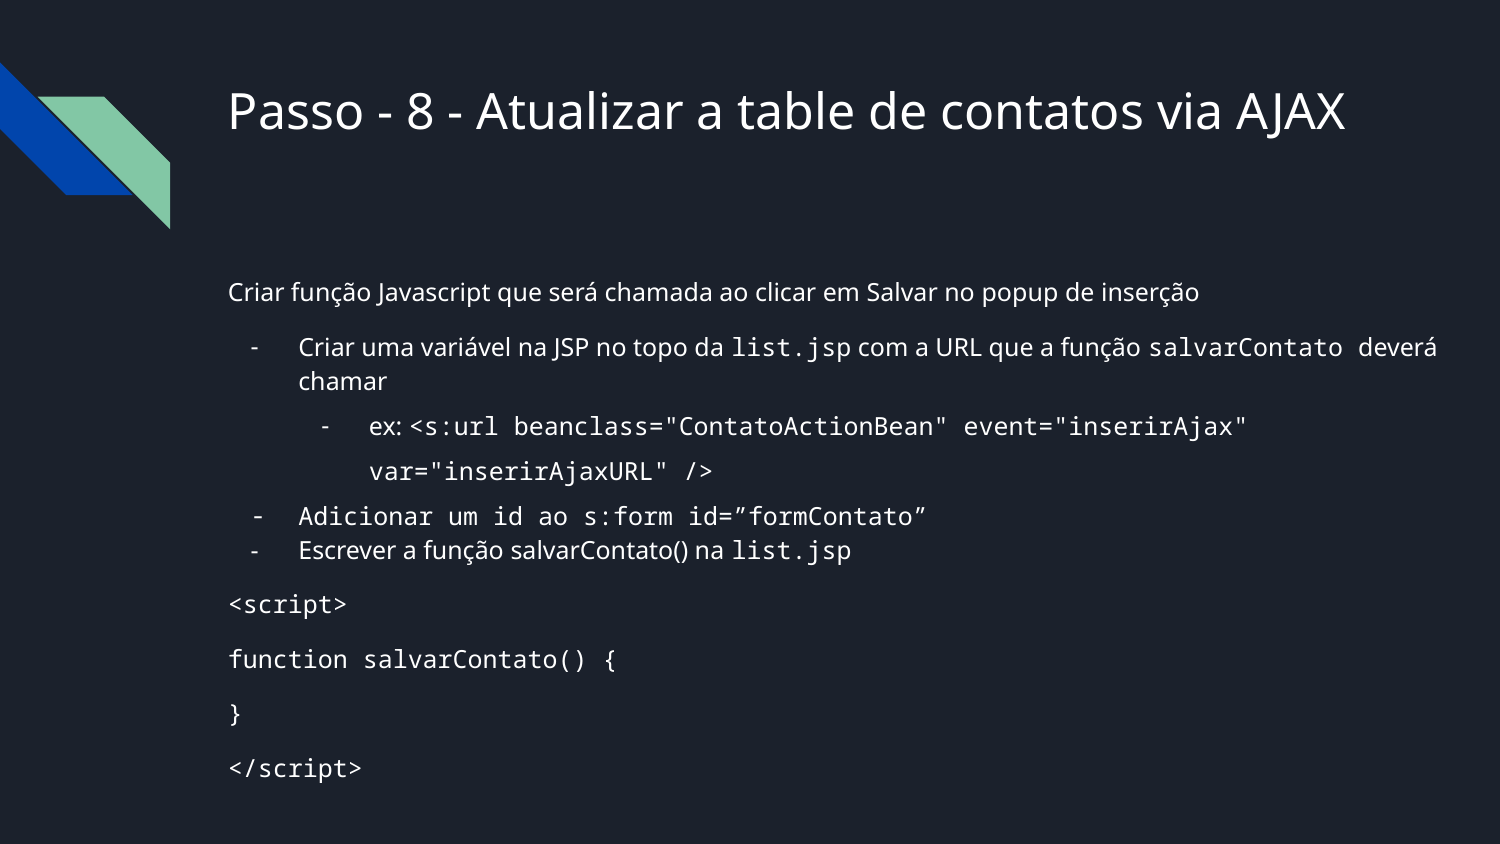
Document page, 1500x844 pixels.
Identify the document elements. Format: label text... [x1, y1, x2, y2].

list Criar função Javascript que será chamada ao clicar em Salvar no popup de inserção Criar uma variável na JSP no topo da list.jsp com a URL que a função salvarContato deverá chamar ex: <s:url beanclass="ContatoActionBean" event="inserirAjax" var="inserirAjaxURL" /> Adicionar um id ao s:form id=”formContato” Escrever a função salvarContato() na list.jsp <script> function salvarContato() { } </script> [212, 257, 1459, 799]
title Passo - 8 - Atualizar a table de contatos via AJAX [212, 64, 1368, 215]
